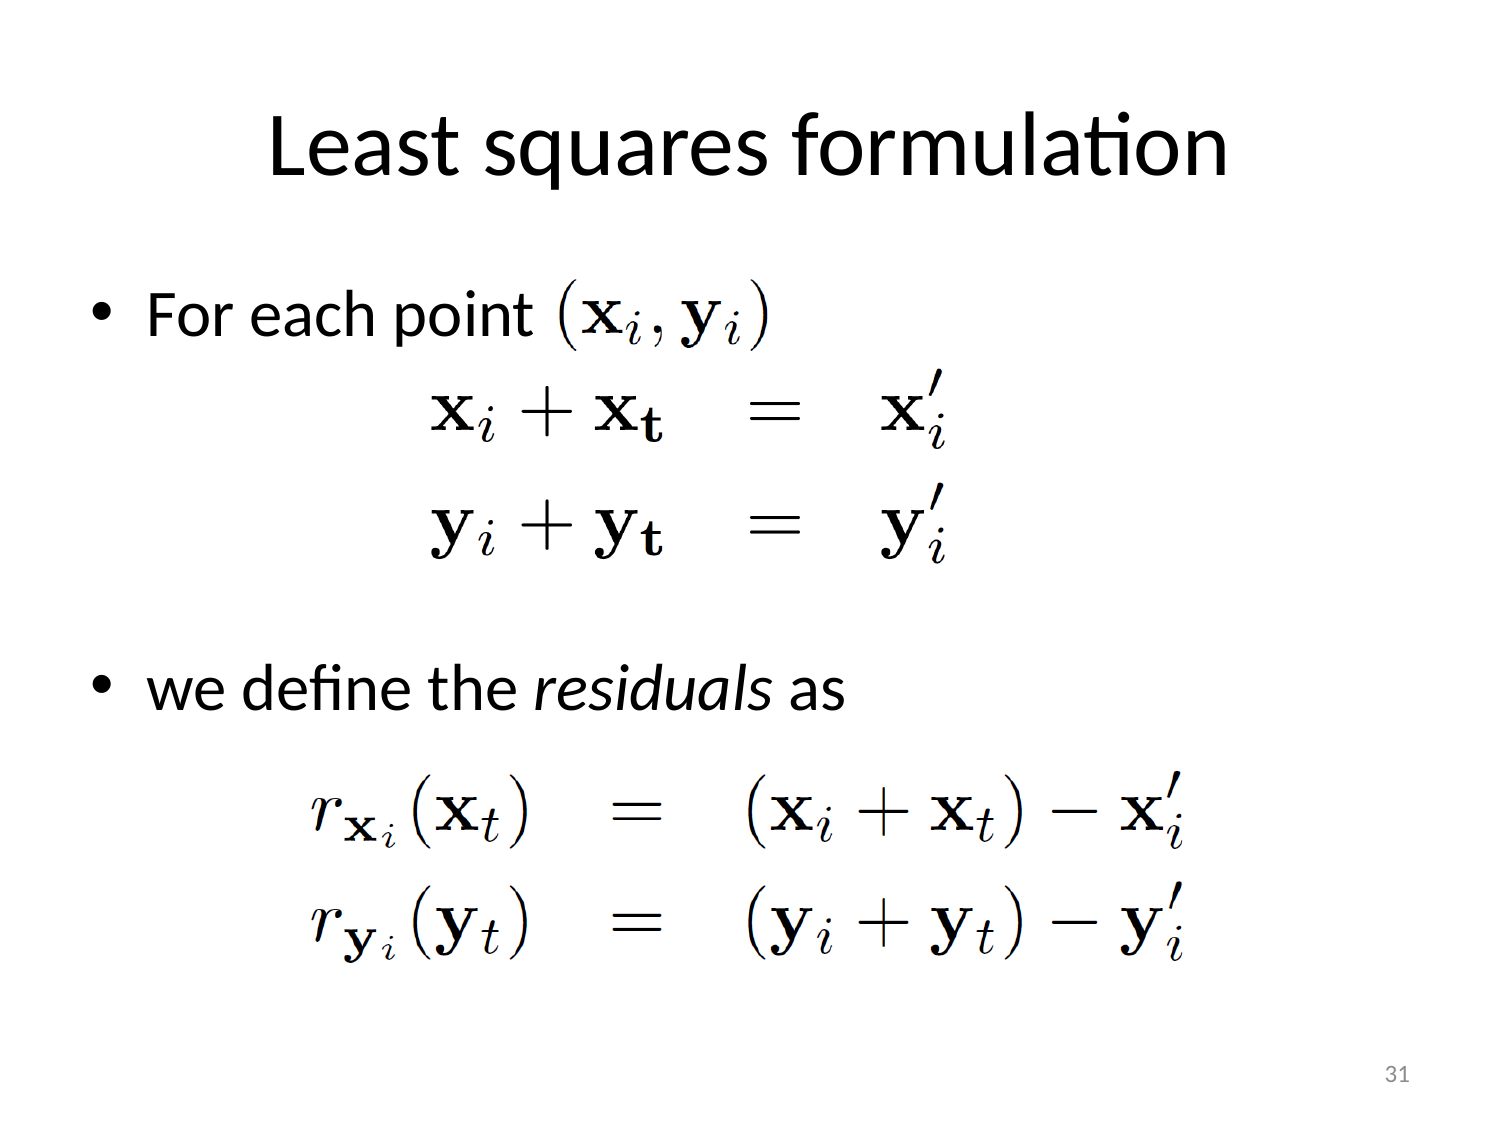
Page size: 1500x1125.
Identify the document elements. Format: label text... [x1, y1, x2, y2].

slide_number 31 [1074, 1042, 1425, 1103]
picture [299, 762, 1201, 975]
picture [412, 366, 958, 576]
title Least squares formulation [75, 45, 1425, 233]
list For each point we define the residuals as [75, 262, 1425, 1005]
picture [549, 272, 776, 359]
